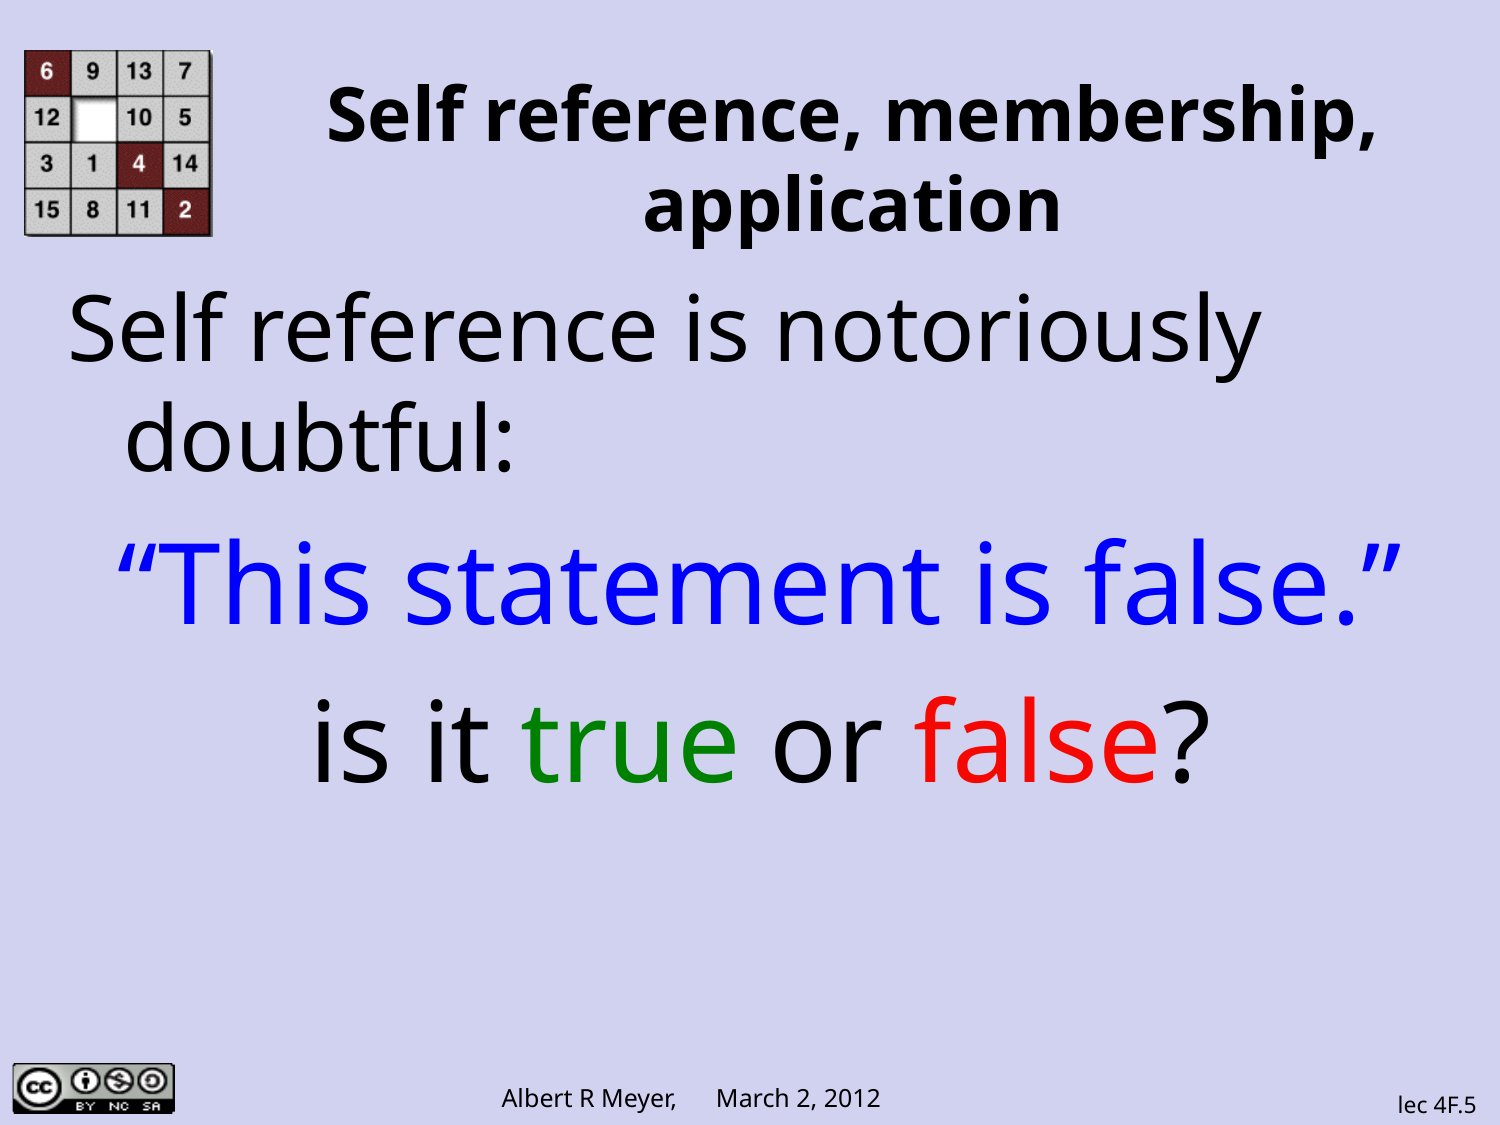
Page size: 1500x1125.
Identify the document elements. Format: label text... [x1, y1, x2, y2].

title Self reference, membership, application [270, 59, 1436, 255]
picture [24, 50, 213, 237]
picture [12, 1063, 175, 1114]
list Self reference is notoriously doubtful: “This statement is false.” is it true or false? [51, 262, 1469, 961]
